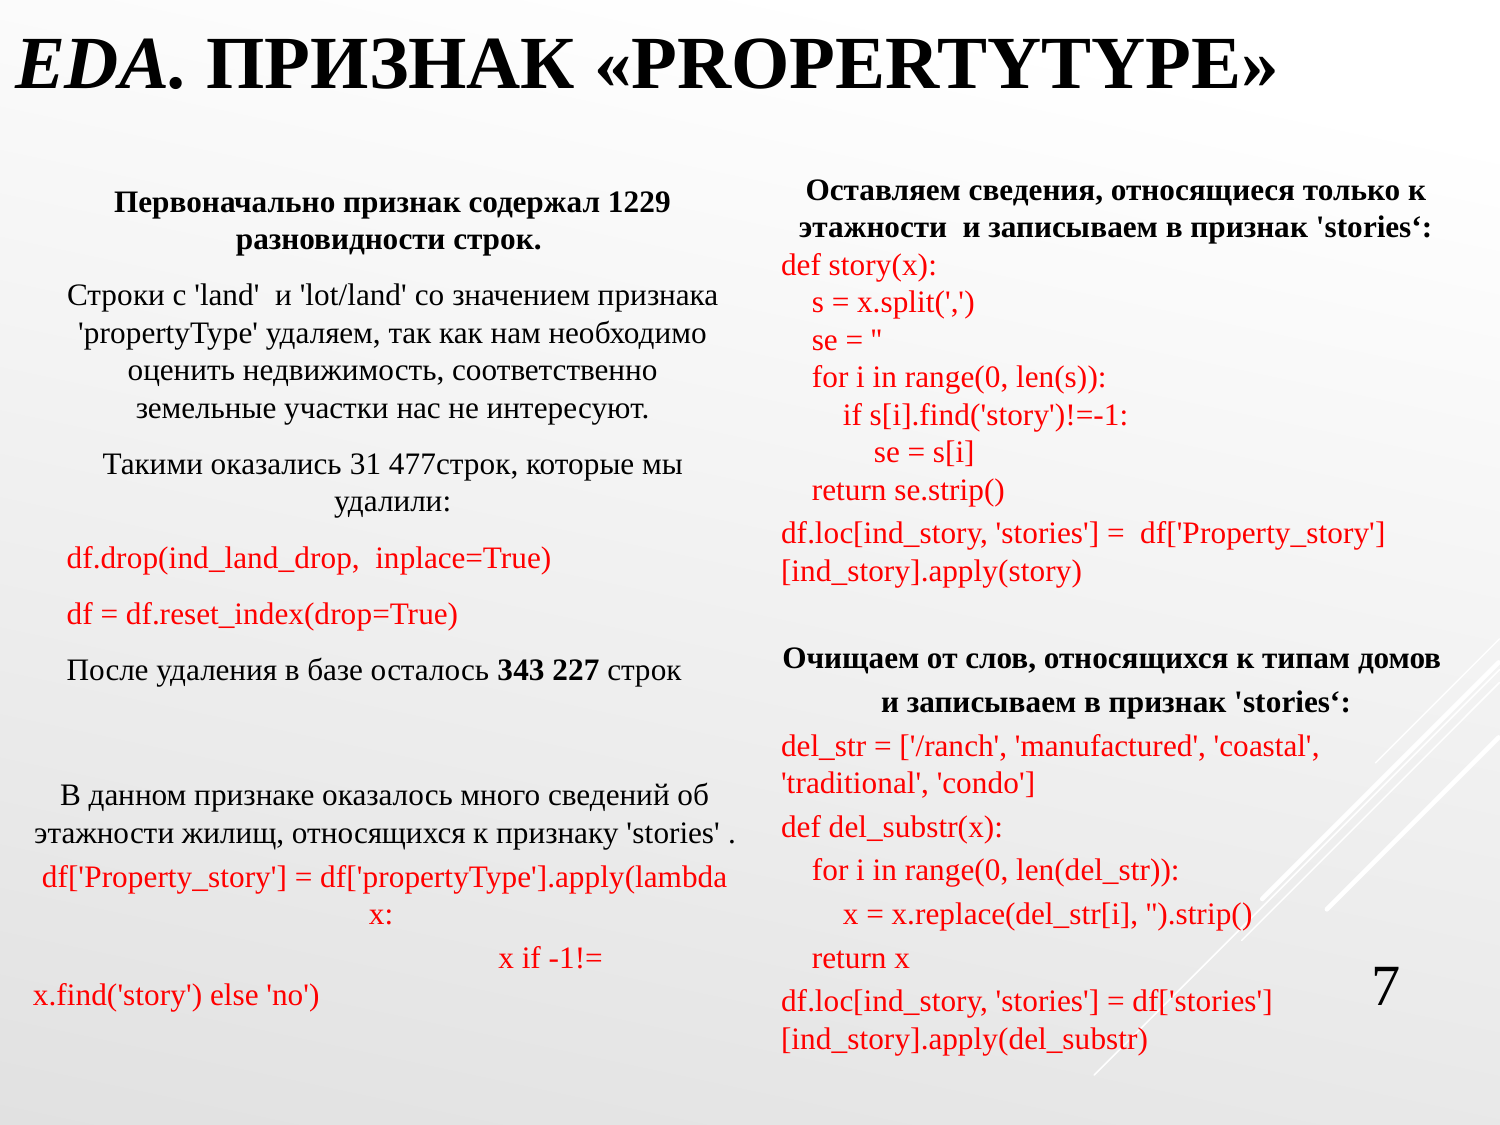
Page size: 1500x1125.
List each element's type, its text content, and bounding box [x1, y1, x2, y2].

text_box Оставляем сведения, относящиеся только к этажности и записываем в признак 'stories‘: def story(x): s = x.split(',') se = '' for i in range(0, len(s)): if s[i].find('story')!=-1: se = s[i] return se.strip() df.loc[ind_story, 'stories'] = df['Property_story'][ind_story].apply(story) Очищаем от слов, относящихся к типам домов и записываем в признак 'stories‘: del_str = ['/ranch', 'manufactured', 'coastal', 'traditional', 'condo'] def del_substr(x): for i in range(0, len(del_str)): x = x.replace(del_str[i], '').strip() return x df.loc[ind_story, 'stories'] = df['stories'][ind_story].apply(del_substr) [765, 161, 1467, 1081]
title EDA. Признак «propertyType» [0, 0, 1350, 119]
text_box В данном признаке оказалось много сведений об этажности жилищ, относящихся к признаку 'stories' . df['Property_story'] = df['propertyType'].apply(lambda x: x if -1!= x.find('story') else 'no') [17, 751, 752, 1035]
list Первоначально признак содержал 1229 разновидности строк. Строки с 'land' и 'lot/land' со значением признака 'propertyType' удаляем, так как нам необходимо оценить недвижимость, соответственно земельные участки нас не интересуют. Такими оказались 31 477строк, которые мы удалили: df.drop(ind_land_drop, inplace=True) df = df.reset_index(drop=True) После удаления в базе осталось 343 227 строк [51, 184, 734, 684]
slide_number 7 [1275, 915, 1416, 1025]
